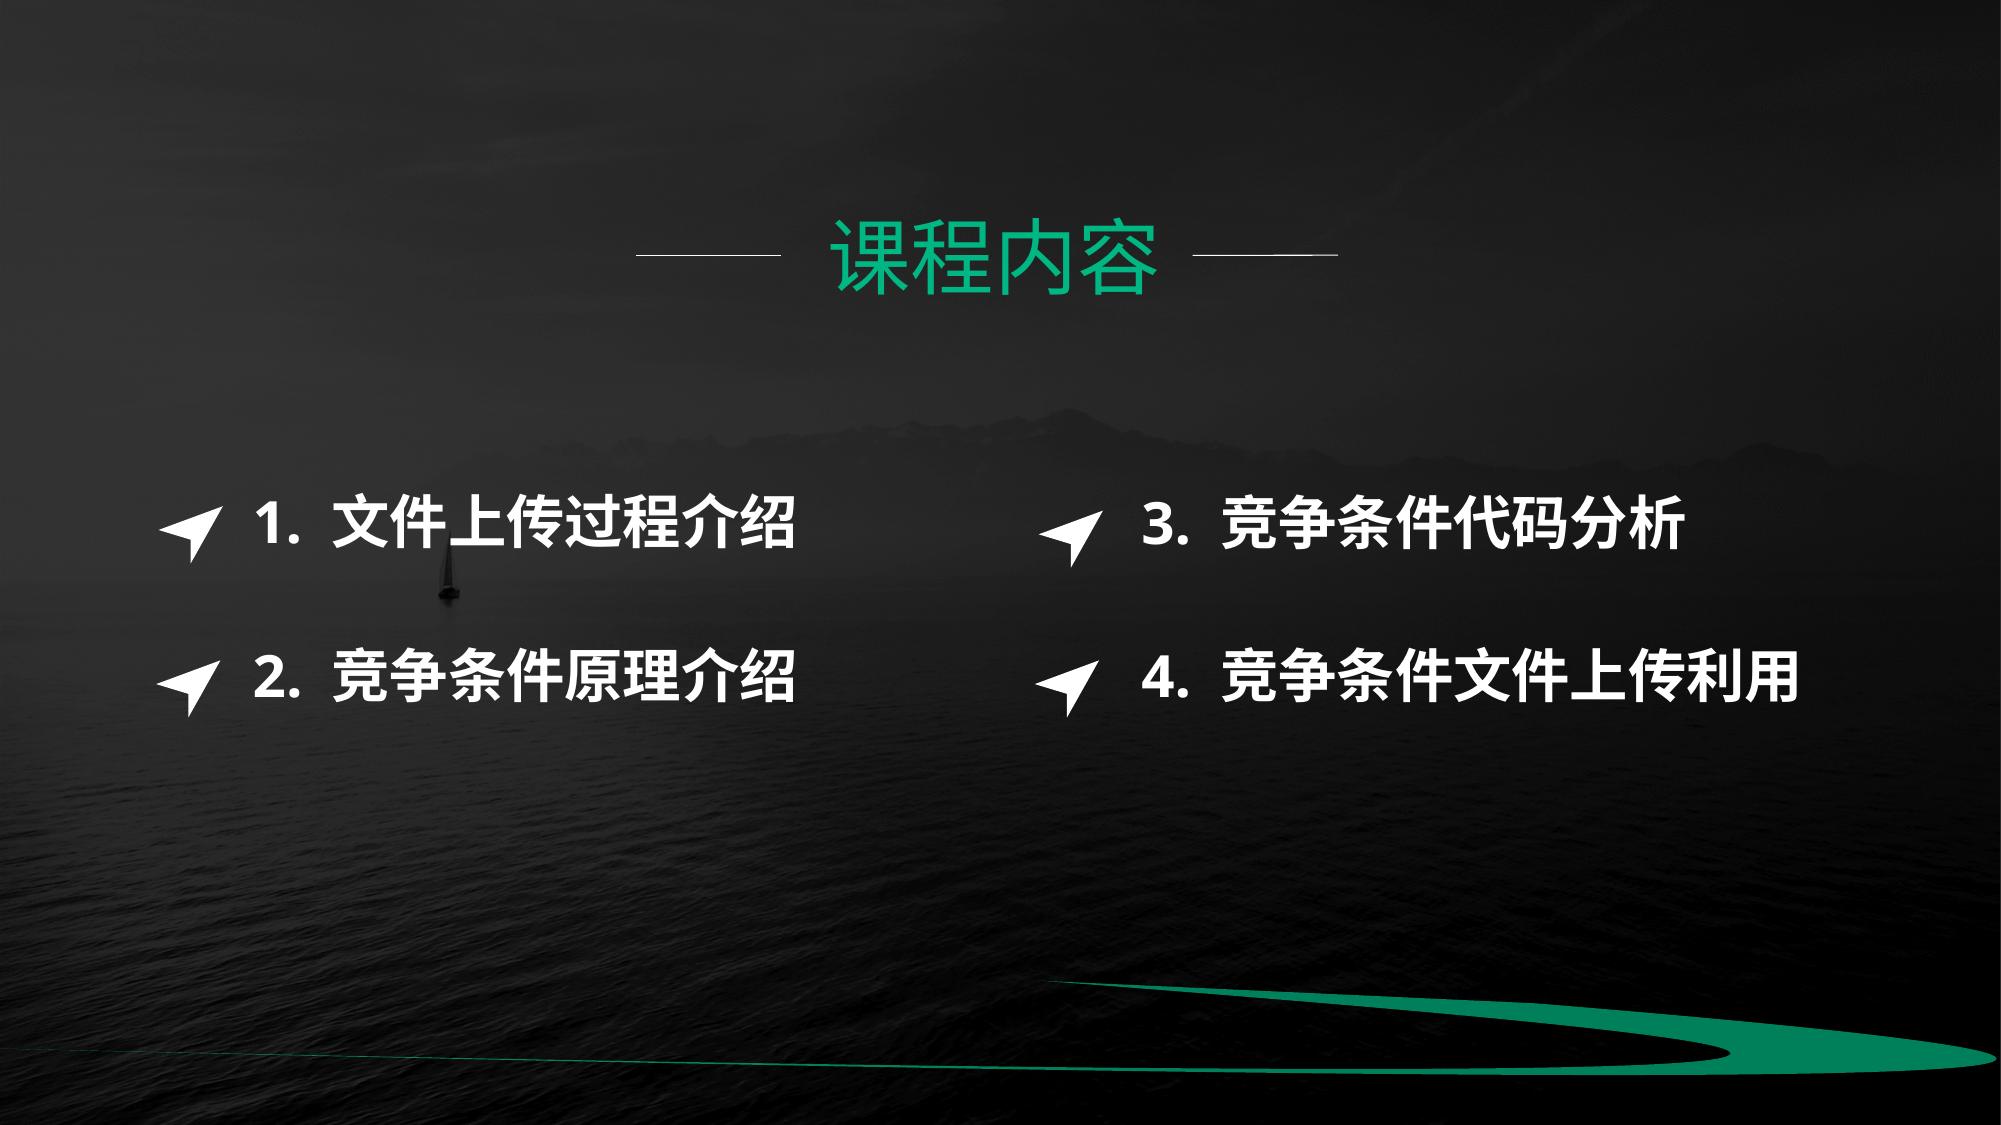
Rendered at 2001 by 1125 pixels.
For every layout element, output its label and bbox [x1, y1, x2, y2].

text_box [635, 197, 1338, 314]
text_box [0, 979, 1998, 1077]
picture [0, 0, 2001, 1125]
text_box [1034, 478, 1814, 718]
text_box [156, 477, 809, 718]
